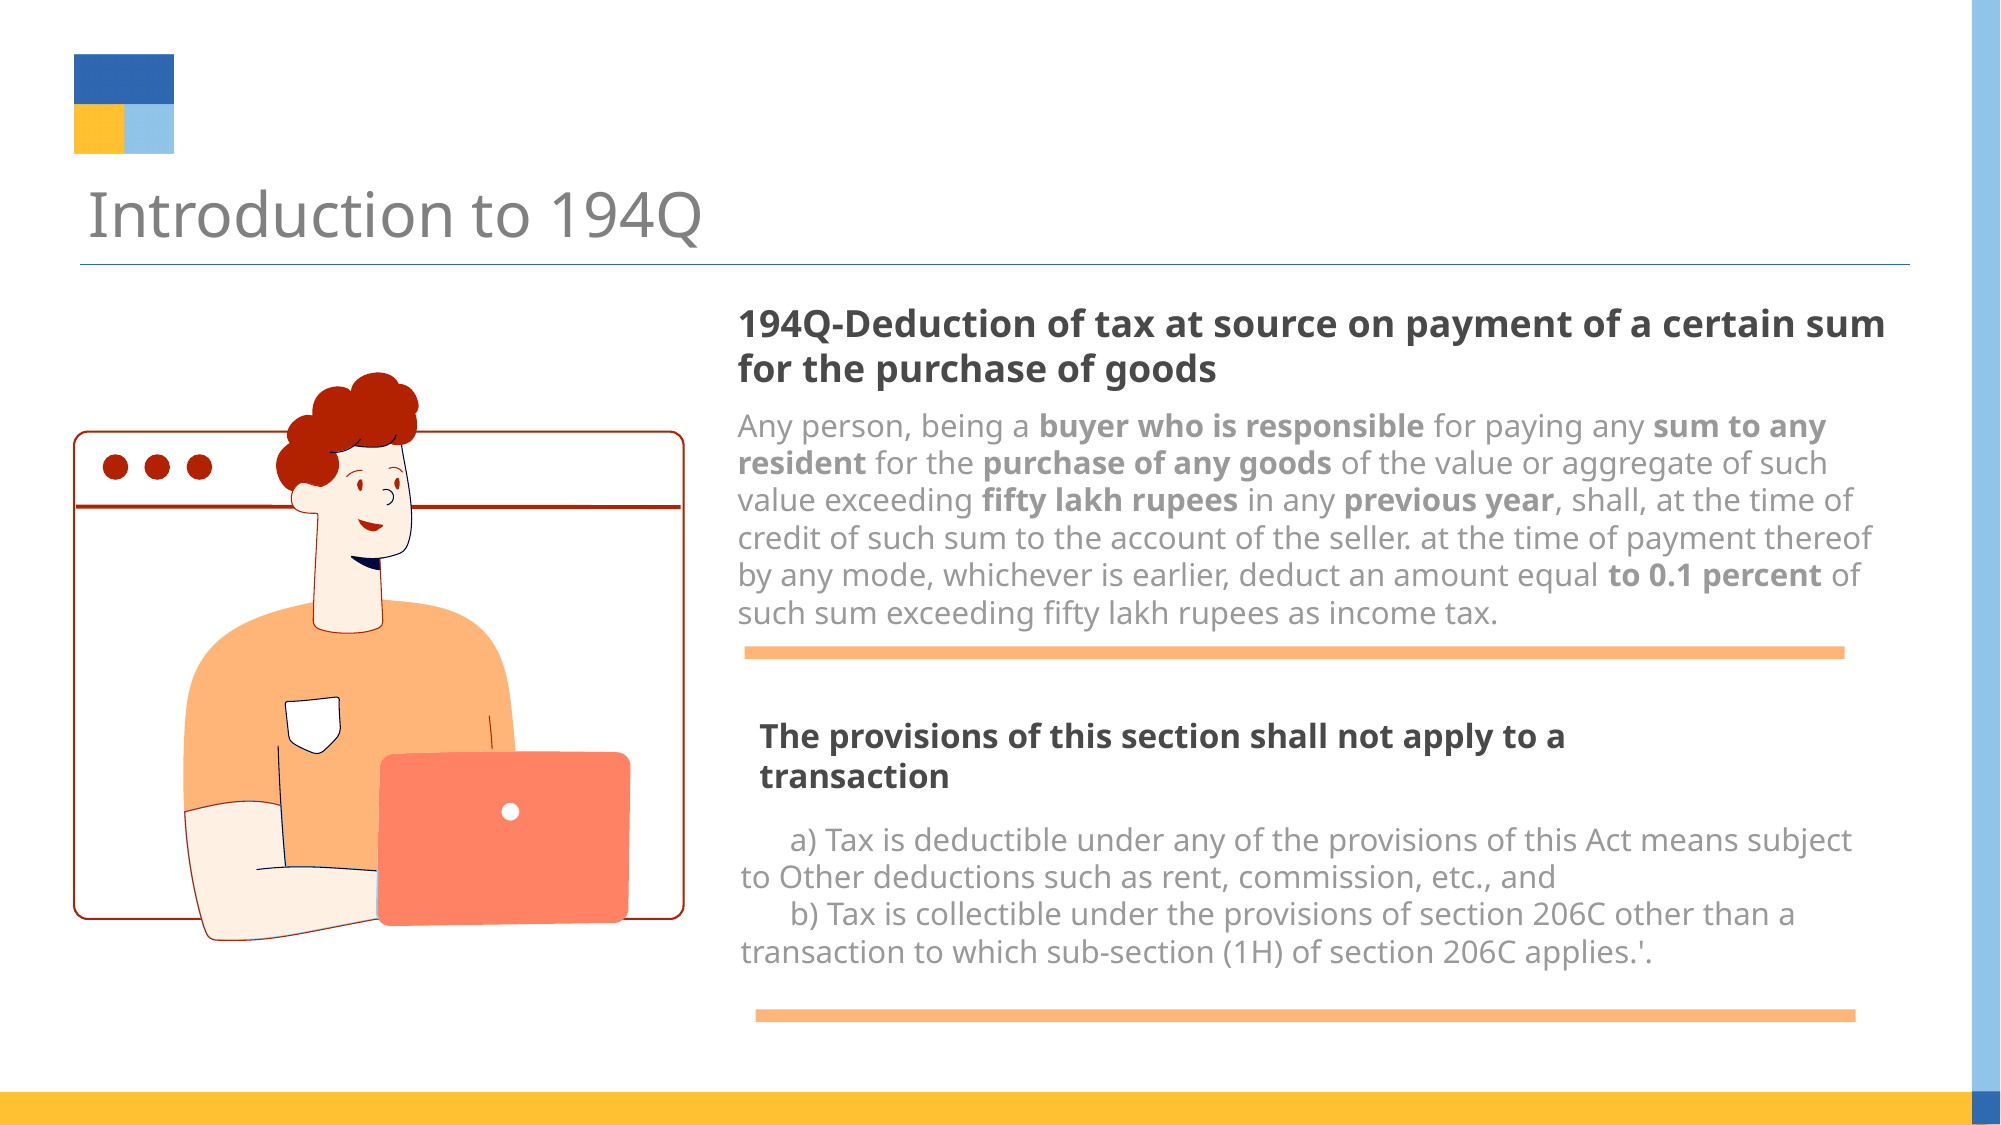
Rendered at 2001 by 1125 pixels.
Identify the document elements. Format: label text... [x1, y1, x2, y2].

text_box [722, 292, 1926, 671]
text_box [74, 364, 684, 943]
title Introduction to 194Q [74, 176, 1904, 251]
text_box The provisions of this section shall not apply to a transaction [744, 707, 1778, 802]
text_box a) Tax is deductible under any of the provisions of this Act means subject to Other deductions such as rent, commission, etc., and b) Tax is collectible under the provisions of section 206C other than a transaction to which sub-section (1H) of section 206C applies.'. [725, 812, 1907, 1007]
text_box [755, 1009, 1856, 1023]
picture [74, 54, 174, 154]
